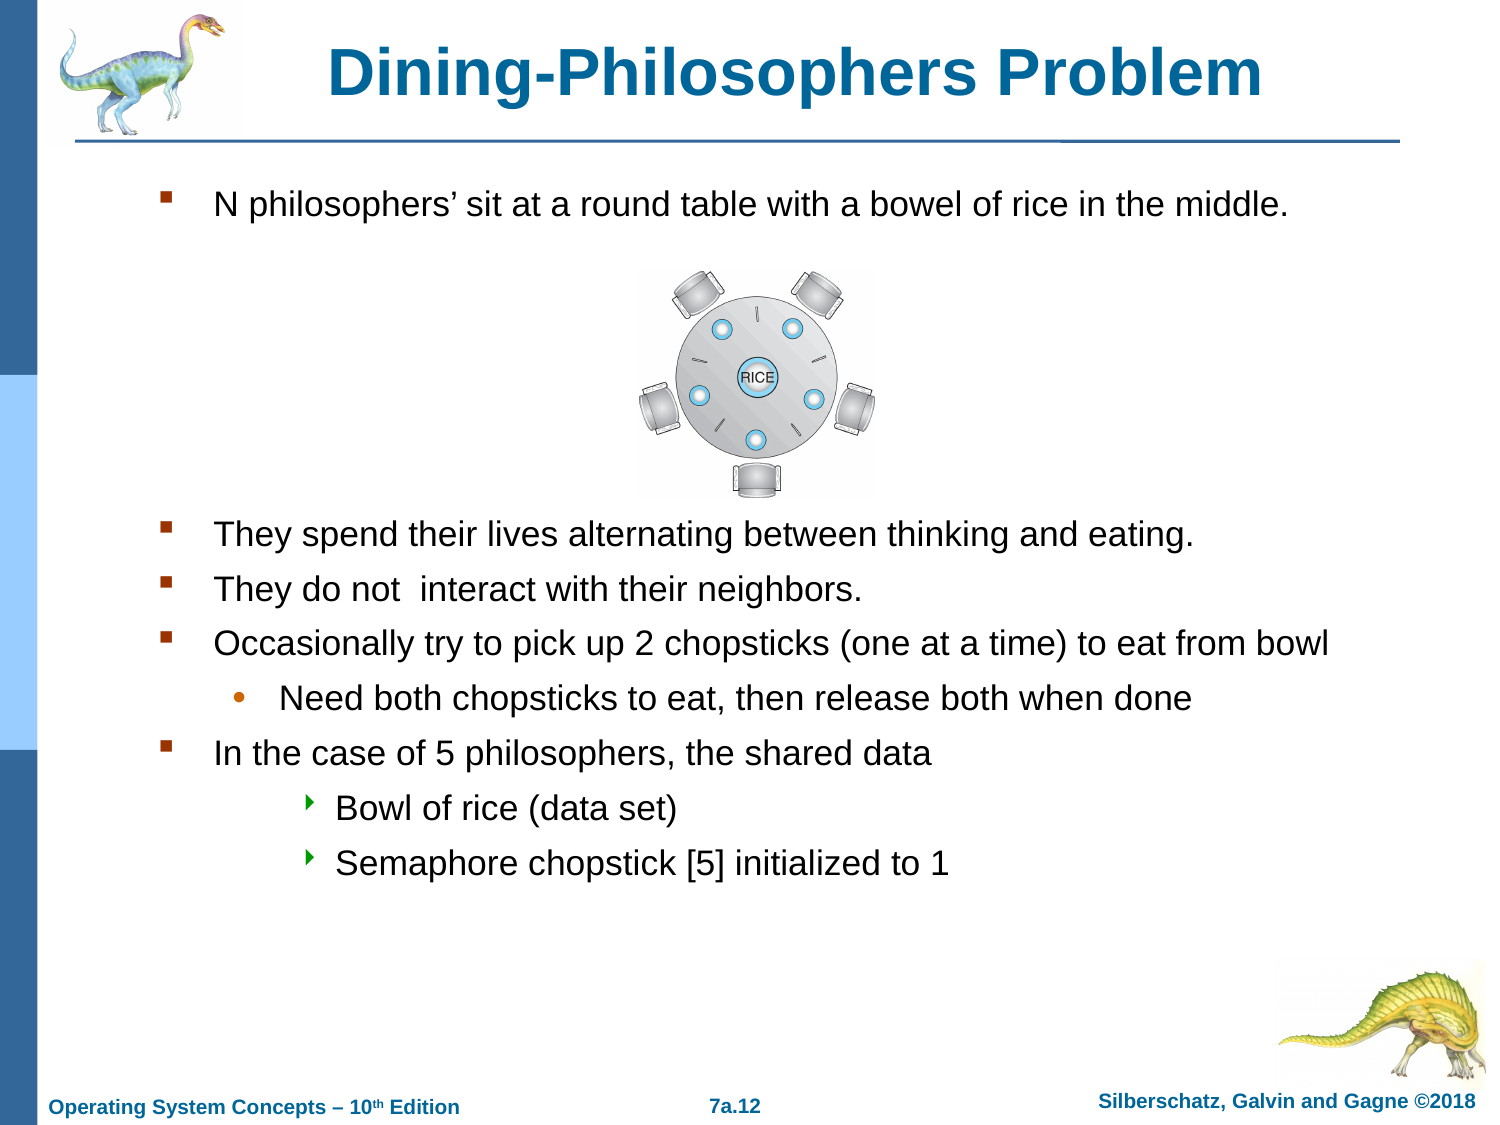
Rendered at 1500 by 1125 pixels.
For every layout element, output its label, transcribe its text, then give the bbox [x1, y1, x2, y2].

picture [1275, 959, 1486, 1090]
list N philosophers’ sit at a round table with a bowel of rice in the middle. They spend their lives alternating between thinking and eating. They do not interact with their neighbors. Occasionally try to pick up 2 chopsticks (one at a time) to eat from bowl Need both chopsticks to eat, then release both when done In the case of 5 philosophers, the shared data Bowl of rice (data set) Semaphore chopstick [5] initialized to 1 [142, 173, 1425, 1004]
title Dining-Philosophers Problem [166, 21, 1425, 116]
picture [639, 271, 875, 498]
picture [46, 0, 243, 149]
